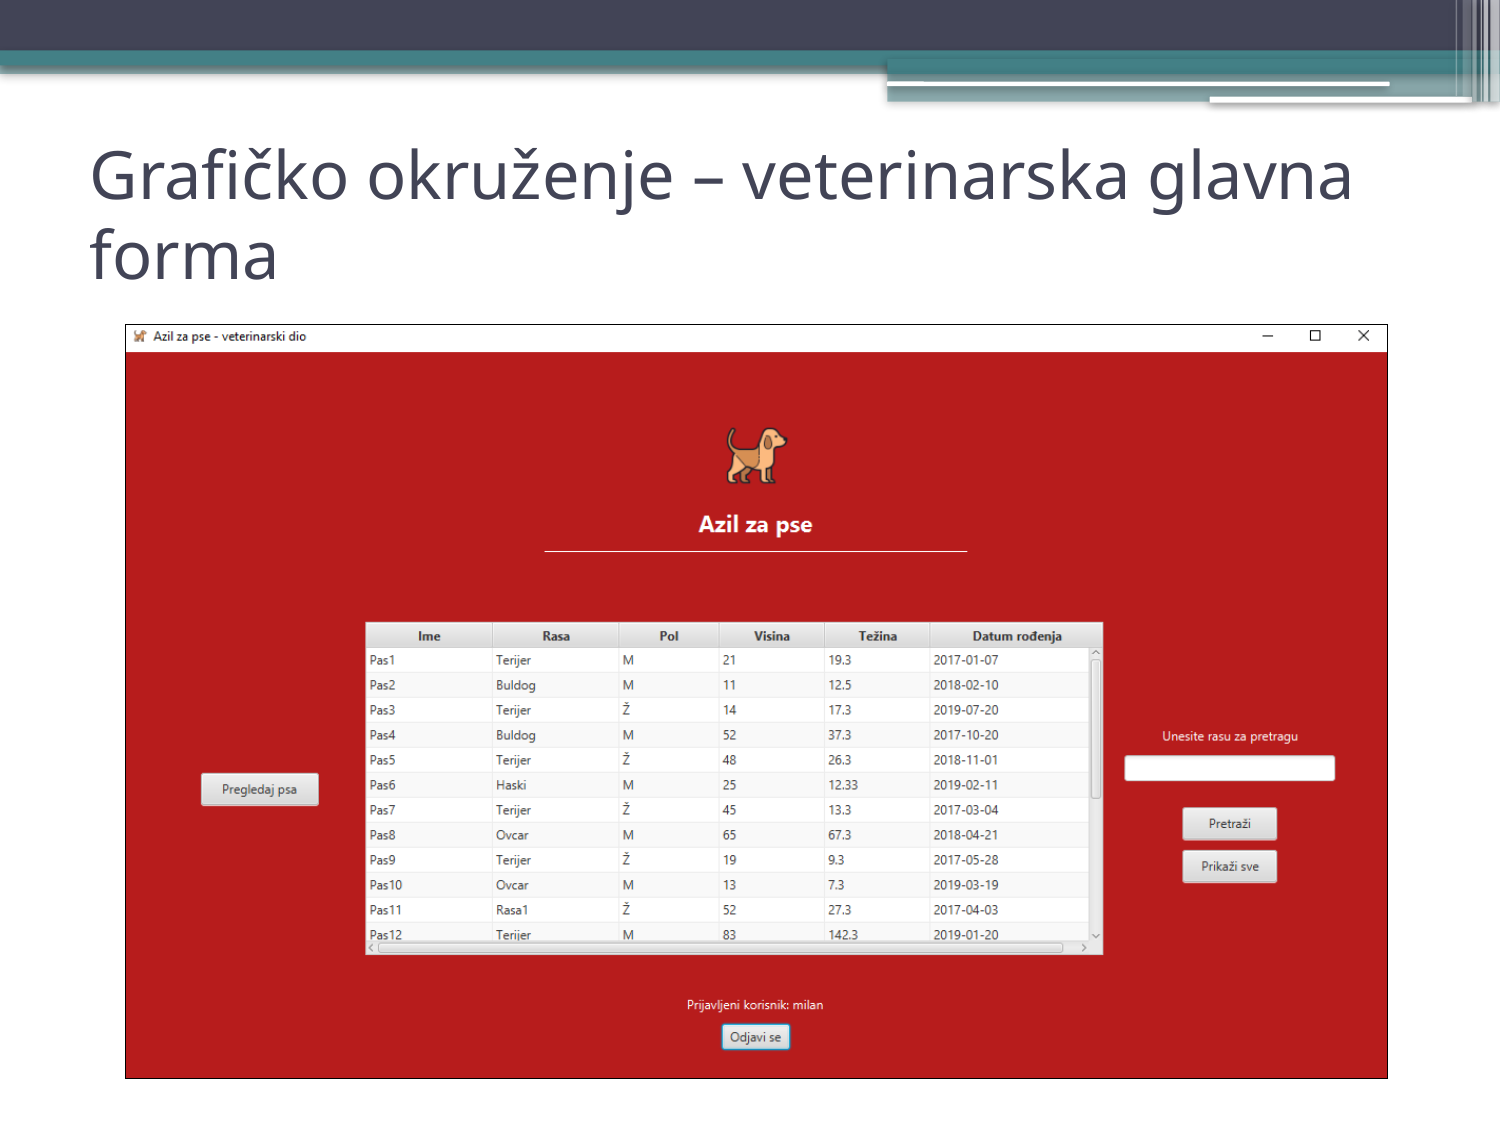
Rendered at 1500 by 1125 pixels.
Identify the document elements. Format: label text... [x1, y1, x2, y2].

title Grafičko okruženje – veterinarska glavna forma [75, 125, 1425, 300]
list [124, 324, 1388, 1079]
